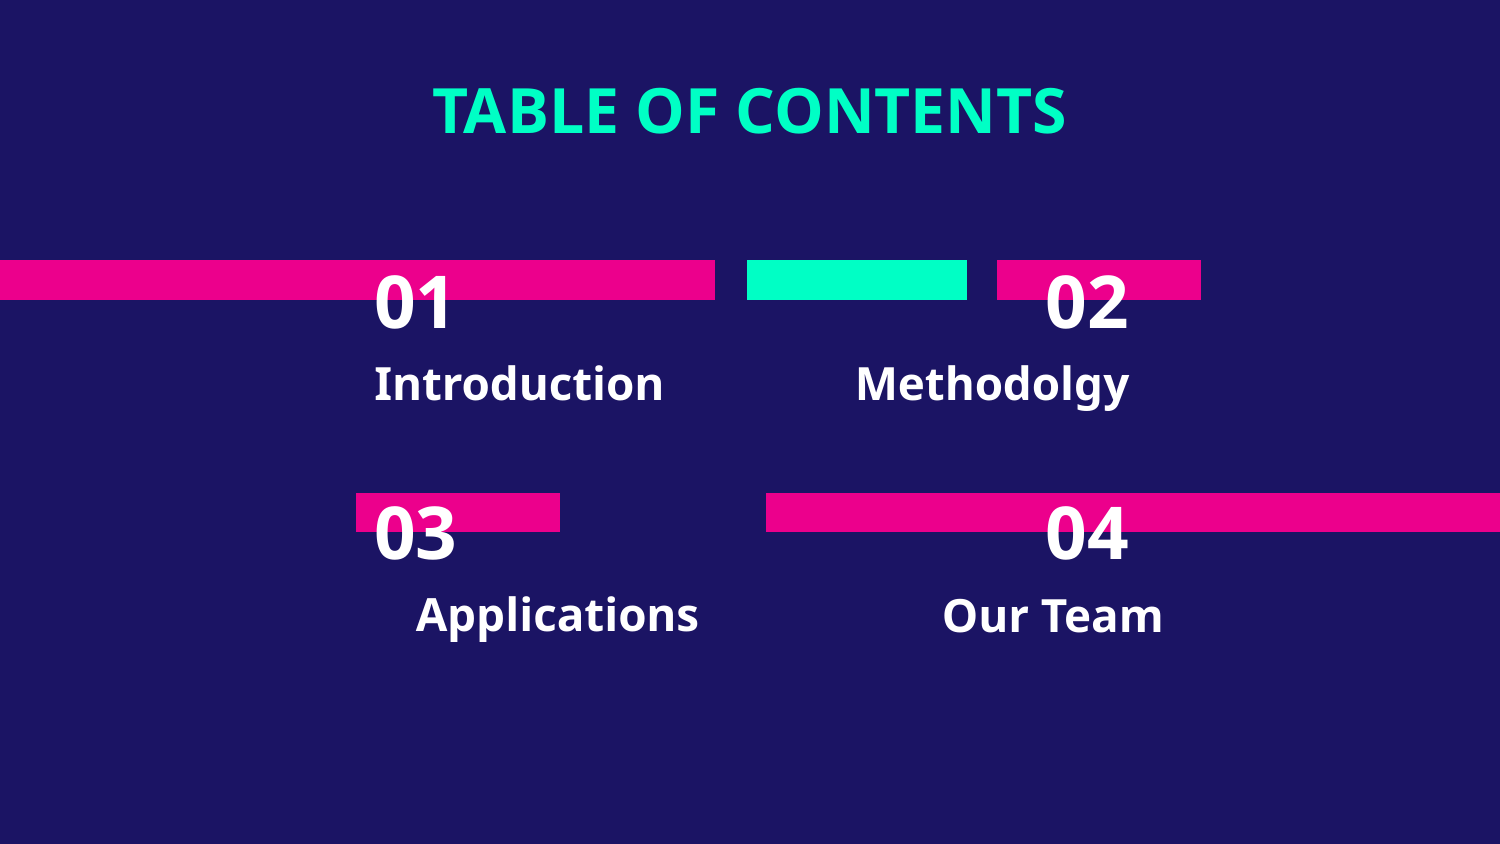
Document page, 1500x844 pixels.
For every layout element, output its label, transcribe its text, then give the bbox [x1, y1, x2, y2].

title 04 [789, 534, 1145, 574]
title 03 [359, 534, 715, 574]
subtitle Applications [339, 586, 715, 656]
title 02 [789, 303, 1145, 343]
subtitle Methodolgy [789, 354, 1145, 425]
subtitle Introduction [359, 354, 735, 425]
title 01 [359, 303, 715, 343]
title TABLE OF CONTENTS [209, 56, 1291, 166]
subtitle Our Team [824, 586, 1180, 657]
